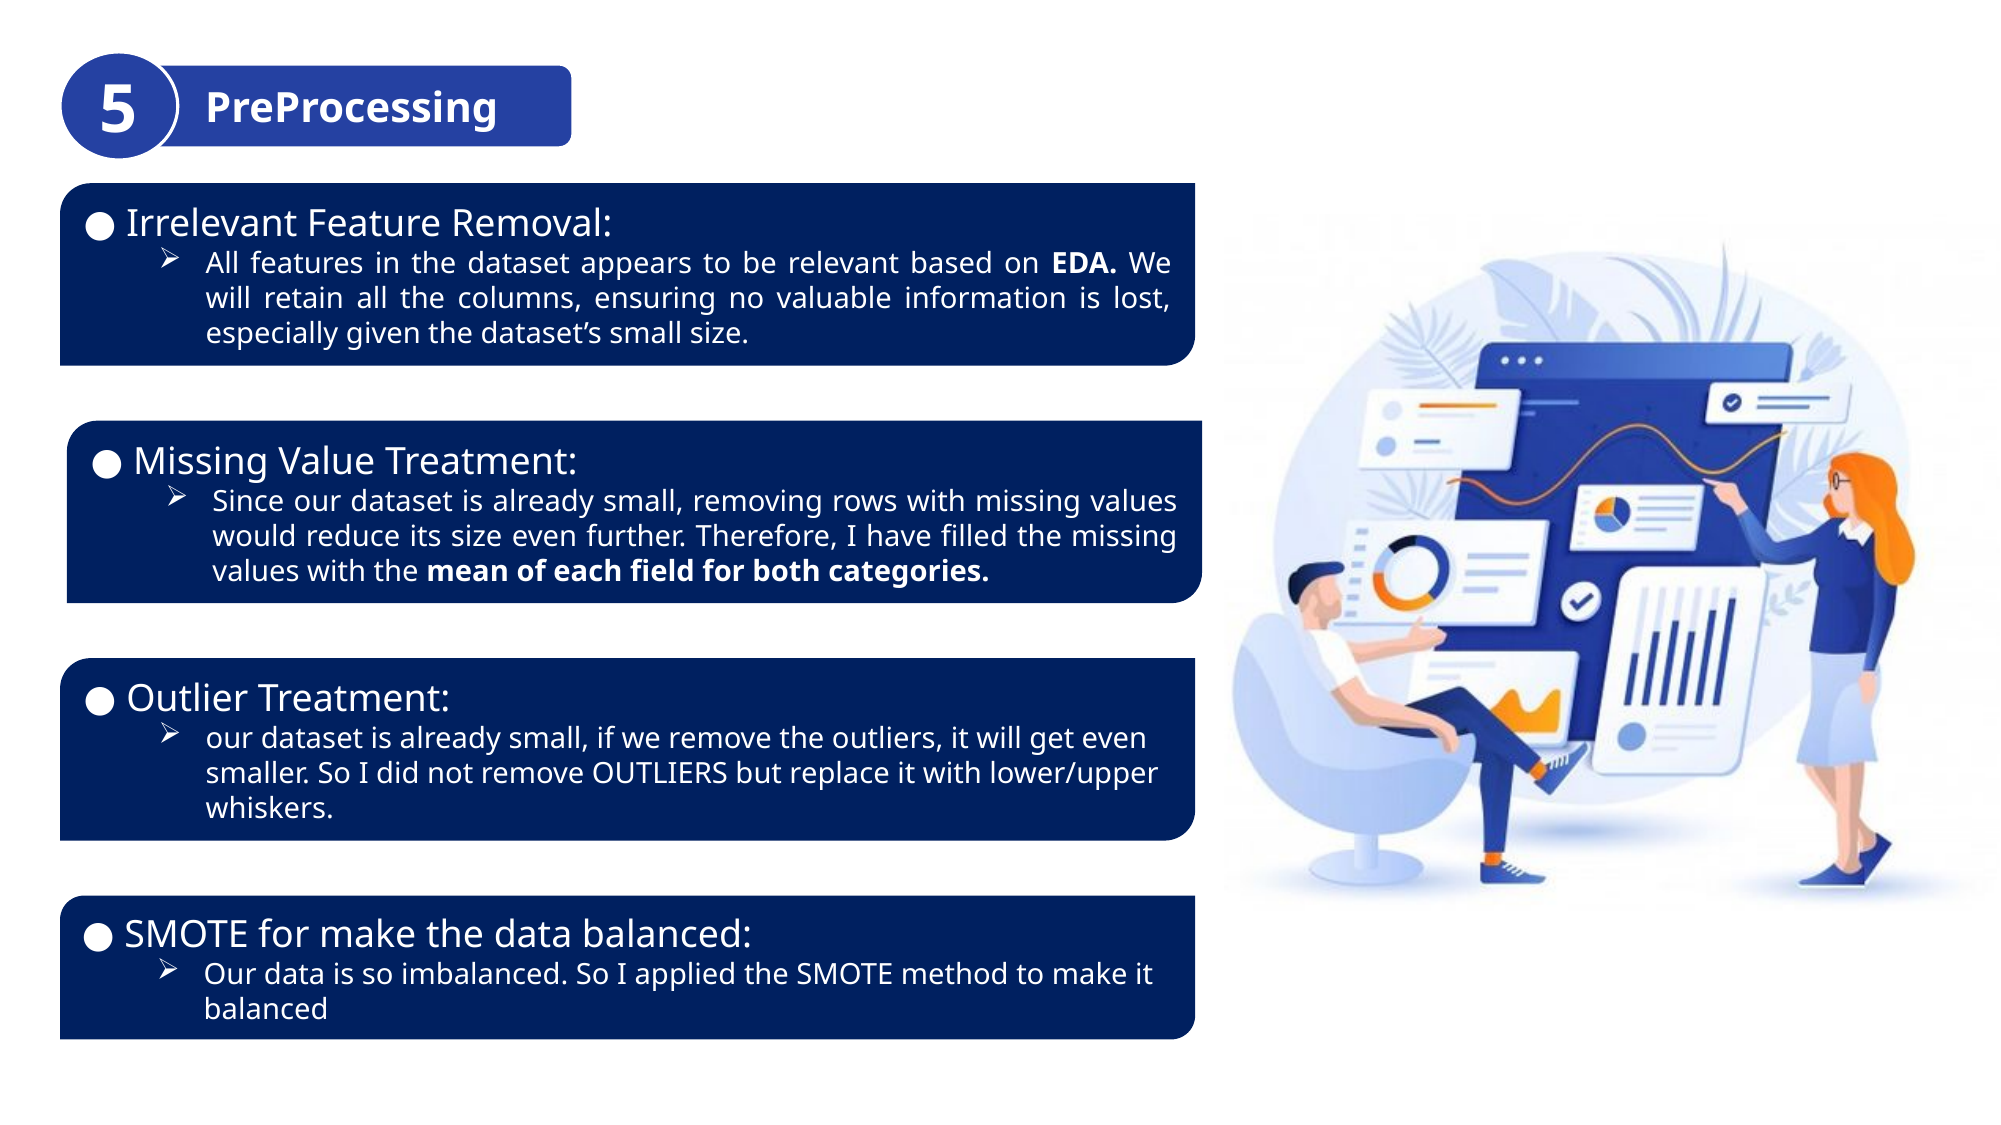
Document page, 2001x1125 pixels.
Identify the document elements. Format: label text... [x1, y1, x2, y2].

picture [1224, 214, 2000, 911]
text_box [60, 51, 573, 160]
text_box ● Irrelevant Feature Removal: All features in the dataset appears to be relevant based on EDA. We will retain all the columns, ensuring no valuable information is lost, especially given the dataset’s small size. [60, 183, 1196, 366]
text_box ● SMOTE for make the data balanced: Our data is so imbalanced. So I applied the SMOTE method to make it balanced [60, 895, 1196, 1040]
text_box ● Missing Value Treatment: Since our dataset is already small, removing rows with missing values would reduce its size even further. Therefore, I have filled the missing values with the mean of each field for both categories. [66, 420, 1203, 604]
text_box ● Outlier Treatment: our dataset is already small, if we remove the outliers, it will get even smaller. So I did not remove OUTLIERS but replace it with lower/upper whiskers. [60, 658, 1196, 841]
